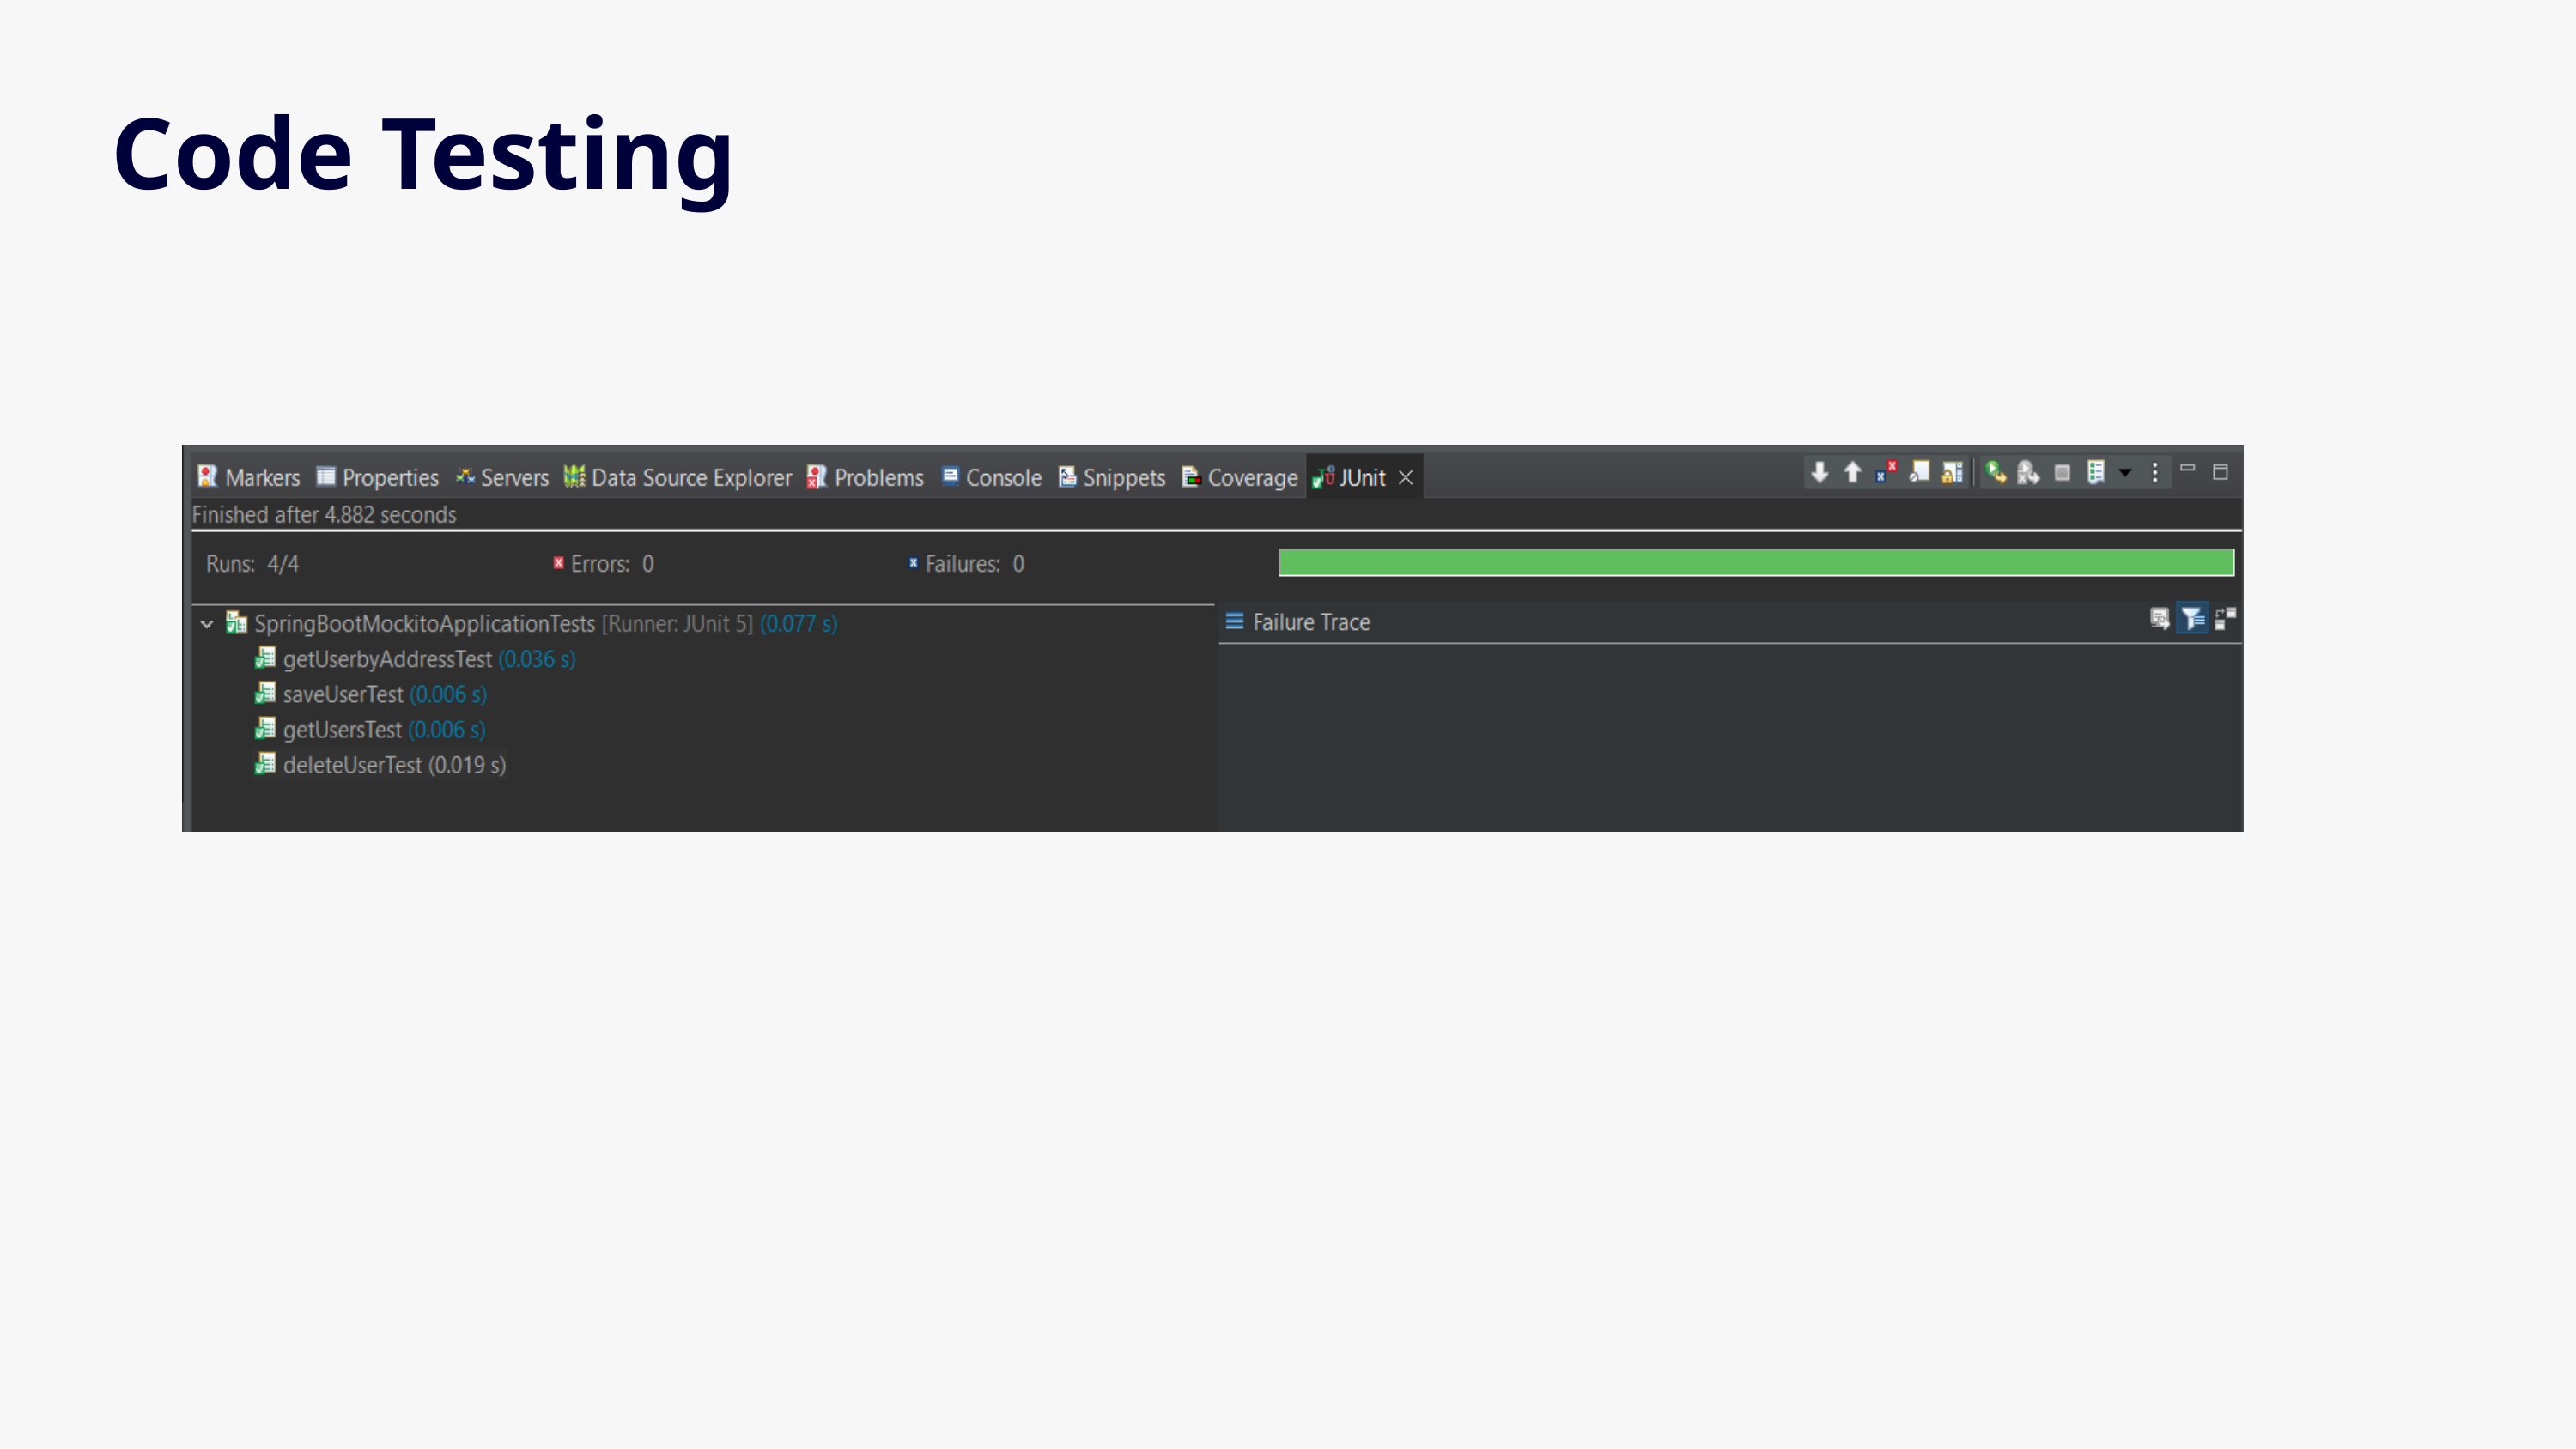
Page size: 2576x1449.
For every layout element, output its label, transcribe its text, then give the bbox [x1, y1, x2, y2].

title Code Testing [109, 88, 1020, 333]
picture [182, 445, 2244, 832]
